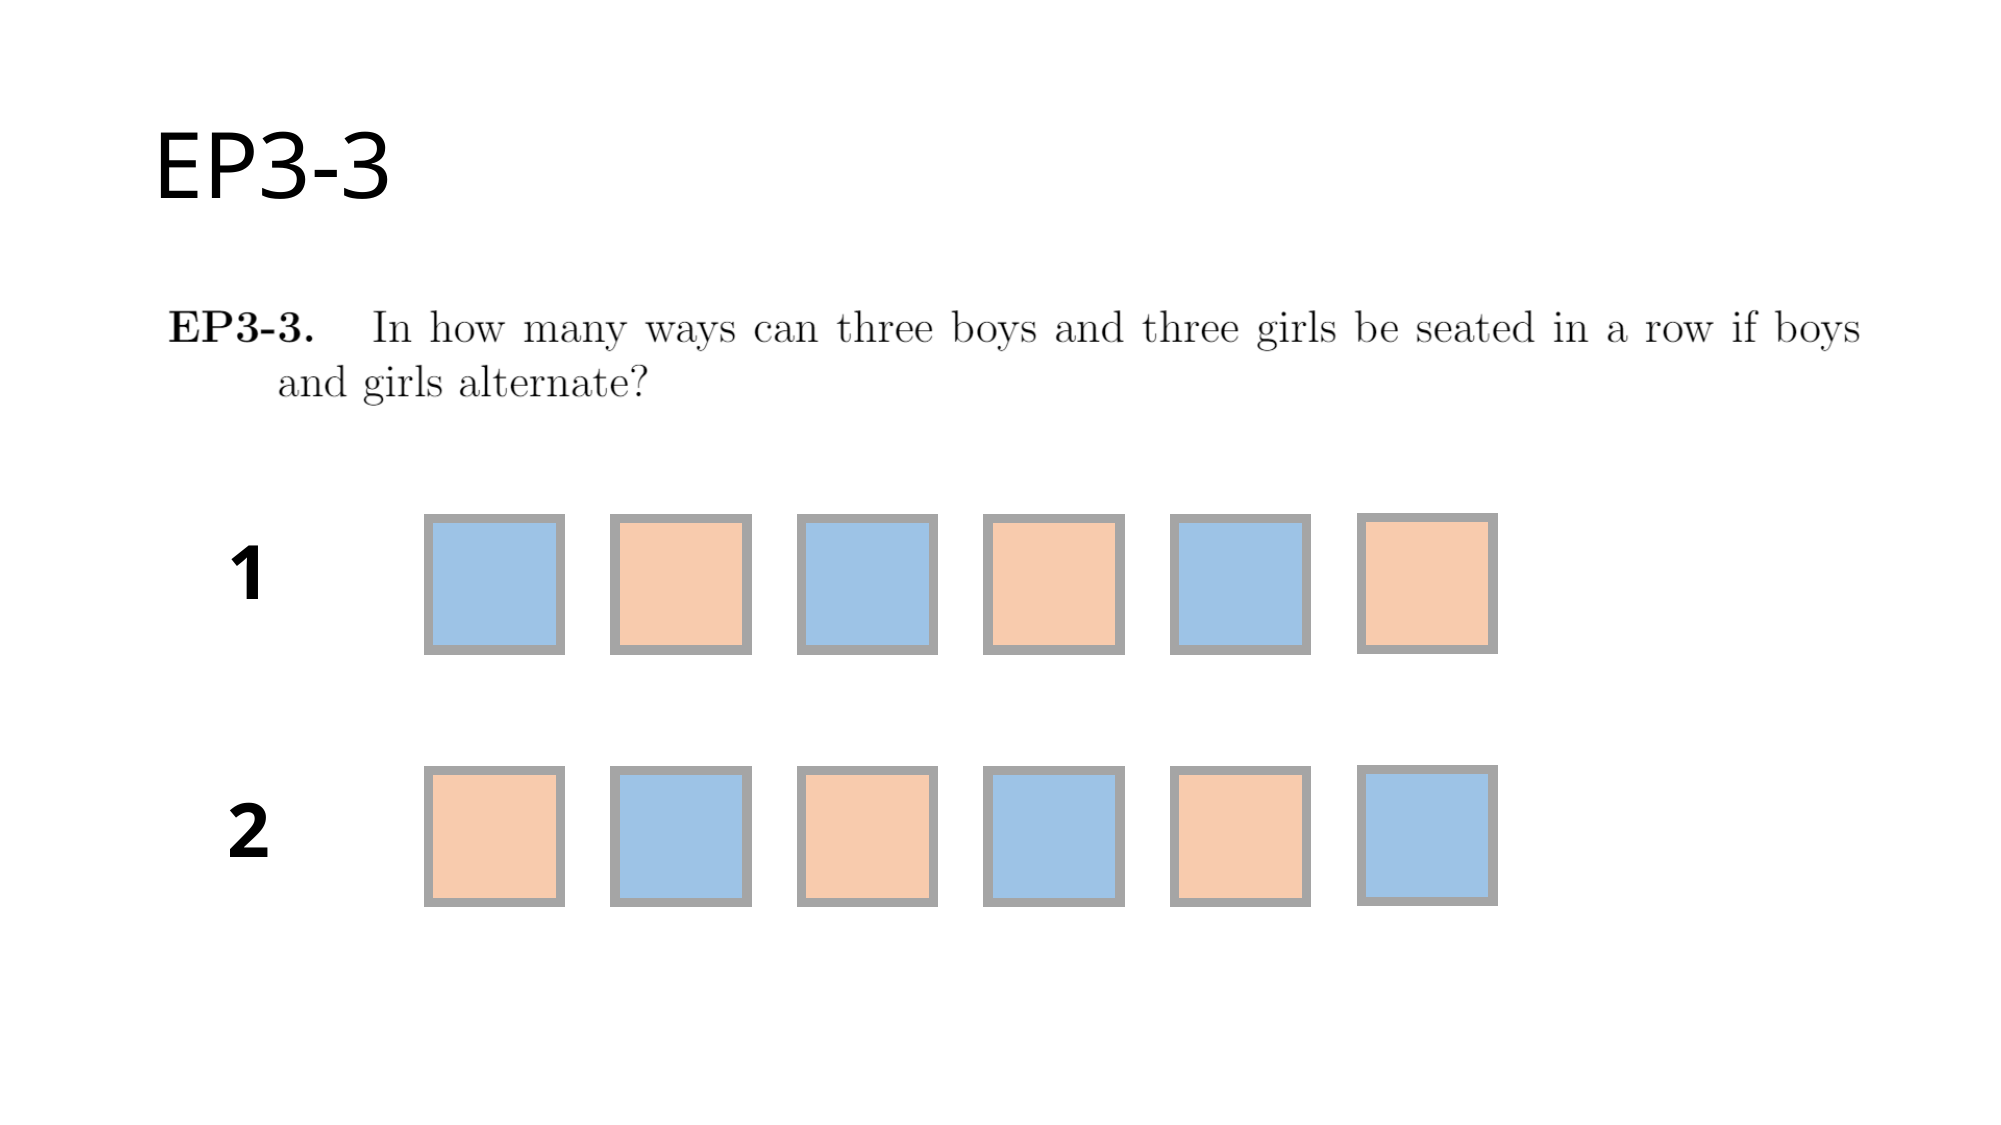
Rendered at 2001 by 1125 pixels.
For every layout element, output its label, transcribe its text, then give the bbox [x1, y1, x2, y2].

picture [137, 238, 1893, 455]
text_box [428, 769, 1494, 903]
text_box 1 [212, 517, 286, 623]
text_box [428, 517, 1494, 651]
title EP3-3 [137, 59, 1863, 238]
text_box 2 [212, 775, 286, 880]
